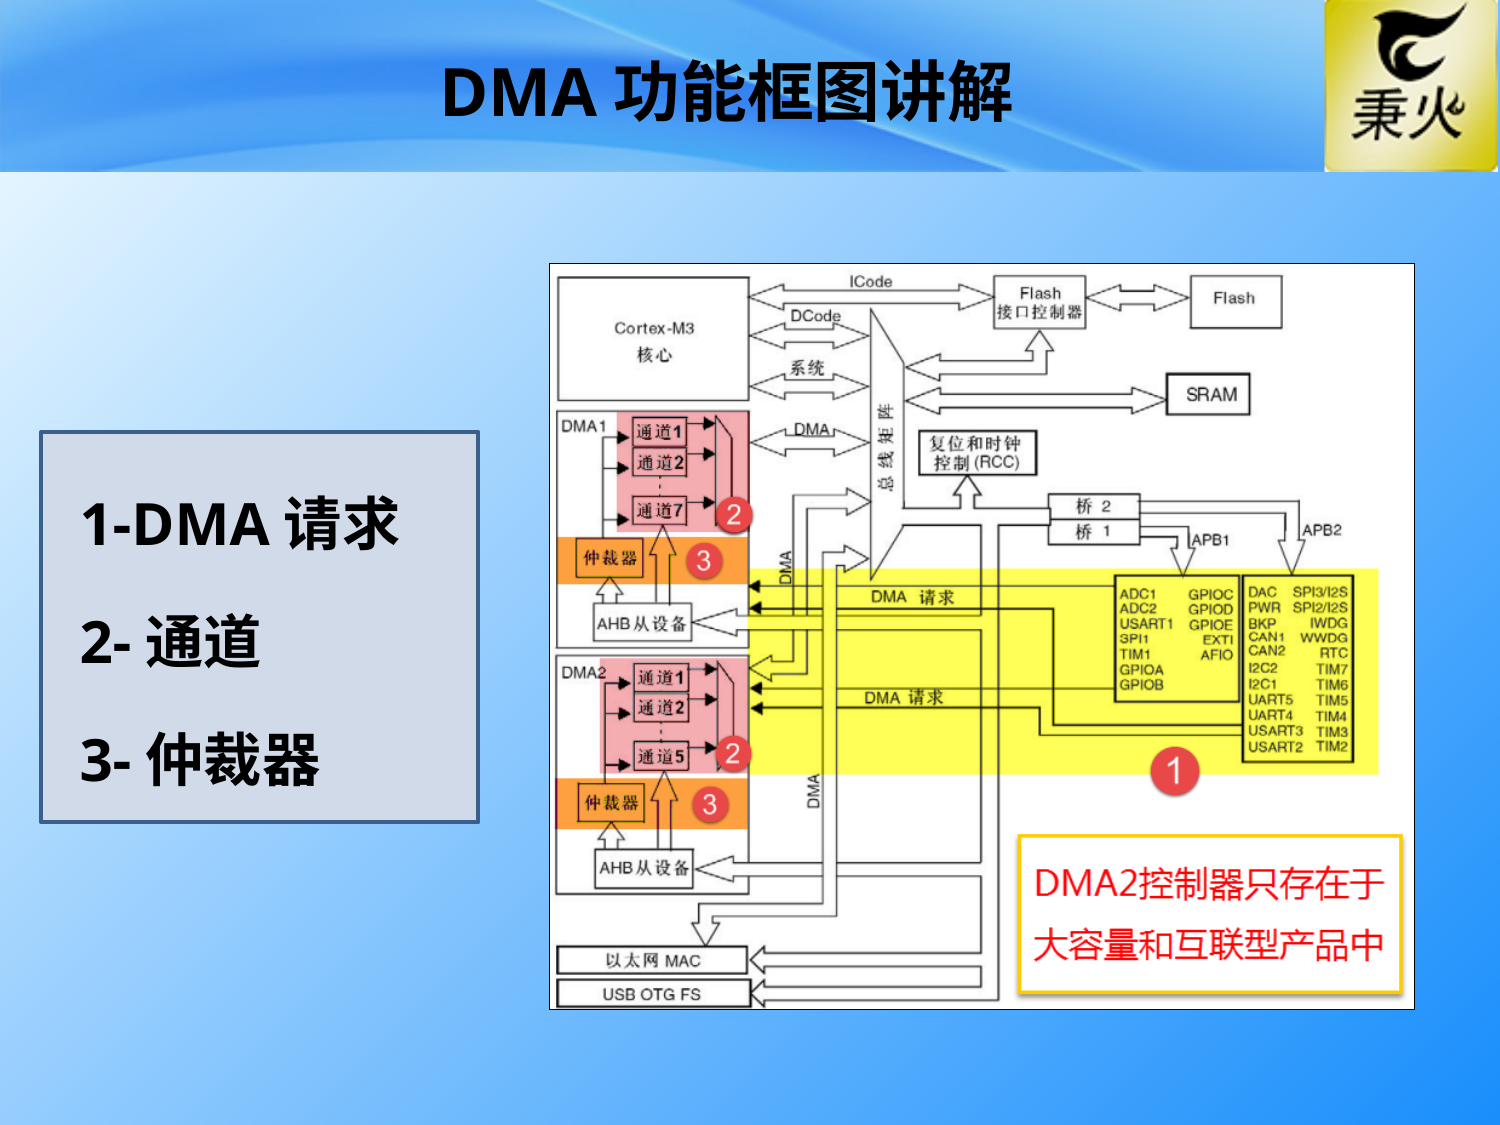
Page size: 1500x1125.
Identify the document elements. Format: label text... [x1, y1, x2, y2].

text_box 2-通道 [64, 562, 455, 683]
picture [0, 0, 1498, 172]
picture [548, 263, 1415, 1010]
text_box 3-仲裁器 [64, 680, 396, 801]
text_box 1-DMA请求 [64, 444, 455, 562]
text_box [39, 430, 480, 824]
